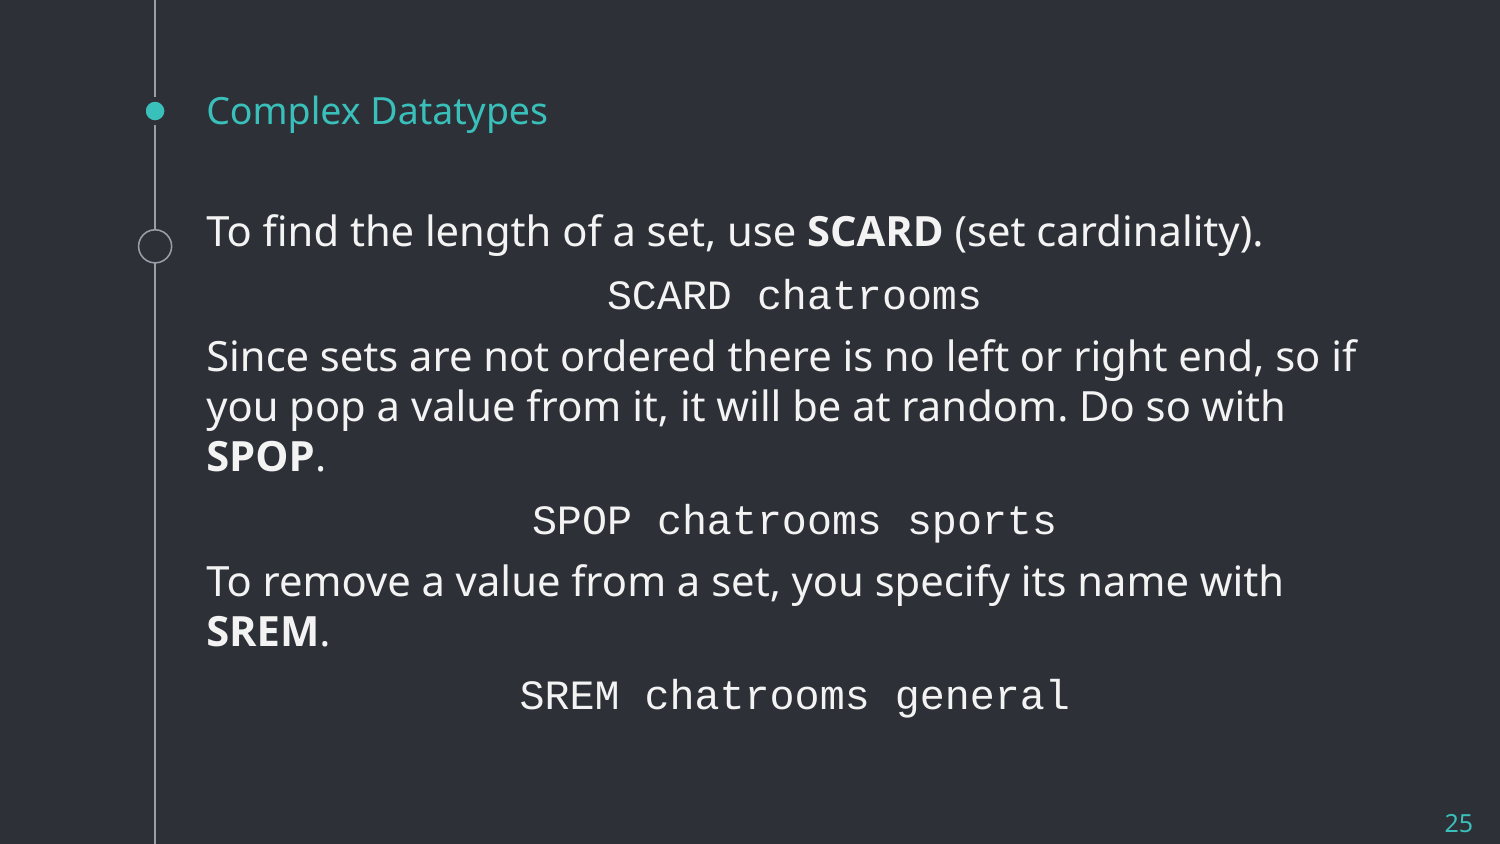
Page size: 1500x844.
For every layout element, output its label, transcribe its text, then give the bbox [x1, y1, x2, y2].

slide_number 25 [1398, 792, 1489, 844]
list To find the length of a set, use SCARD (set cardinality). SCARD chatrooms Since sets are not ordered there is no left or right end, so if you pop a value from it, it will be at random. Do so with SPOP. SPOP chatrooms sports To remove a value from a set, you specify its name with SREM. SREM chatrooms general [191, 189, 1399, 802]
title Complex Datatypes [191, 90, 1317, 147]
